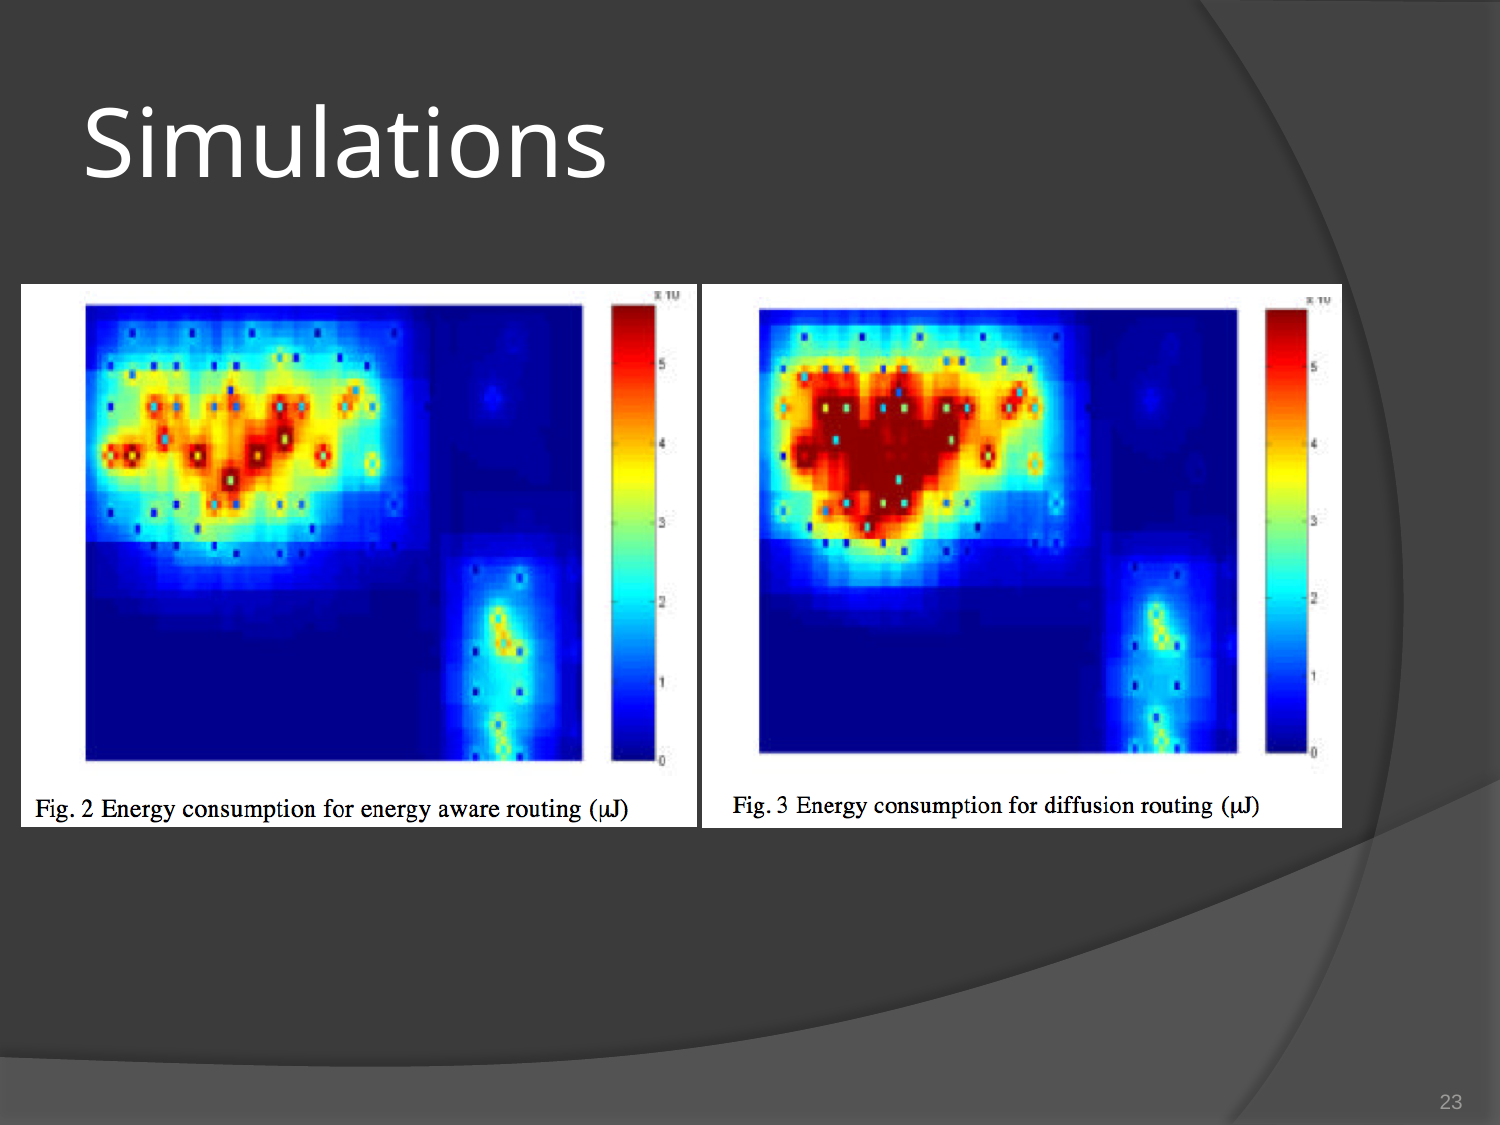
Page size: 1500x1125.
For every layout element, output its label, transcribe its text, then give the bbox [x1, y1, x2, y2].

picture [21, 284, 695, 827]
picture [702, 284, 1343, 828]
slide_number 22 [1337, 1053, 1463, 1114]
title Simulations [75, 45, 1300, 233]
